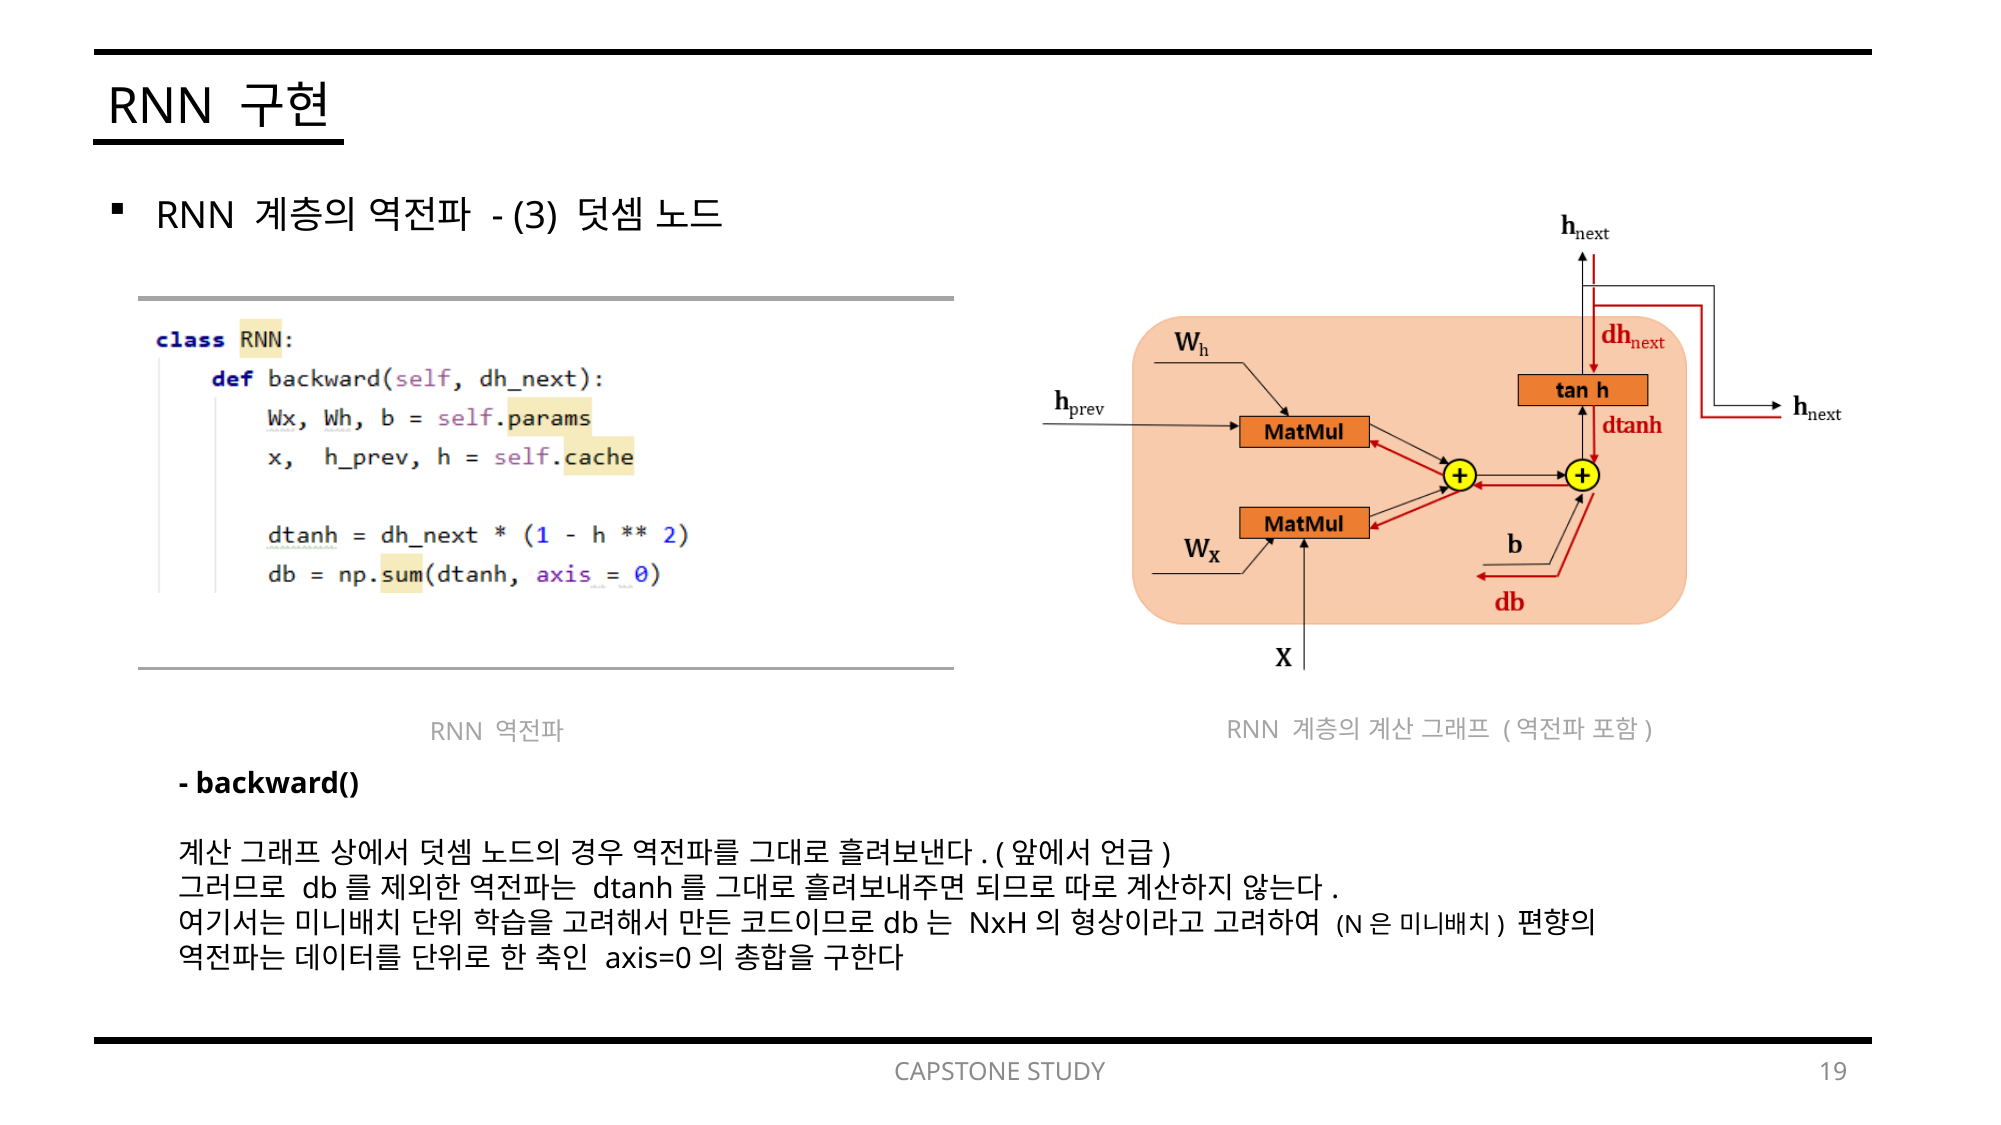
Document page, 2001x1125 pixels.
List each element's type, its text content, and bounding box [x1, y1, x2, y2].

picture [1037, 205, 1854, 678]
footer CAPSTONE STUDY [662, 1042, 1338, 1103]
text_box RNN 구현 [93, 66, 1594, 142]
text_box RNN 계층의 계산 그래프 (역전파 포함) [953, 706, 1925, 751]
text_box RNN 역전파 [11, 707, 983, 753]
text_box - backward() 계산 그래프 상에서 덧셈 노드의 경우 역전파를 그대로 흘려보낸다. (앞에서 언급) 그러므로 db를 제외한 역전파는 dtanh를 그대로 흘려보내주면 되므로 따로 계산하지 않는다. 여기서는 미니배치 단위 학습을 고려해서 만든 코드이므로db는 NxH의 형상이라고 고려하여 (N은 미니배치) 편향의 역전파는 데이터를 단위로 한 축인 axis=0의 총합을 구한다 [163, 756, 1872, 982]
text_box RNN 계층의 역전파 - (3) 덧셈 노드 [94, 184, 1914, 314]
slide_number 19 [1412, 1042, 1863, 1103]
picture [146, 316, 705, 593]
